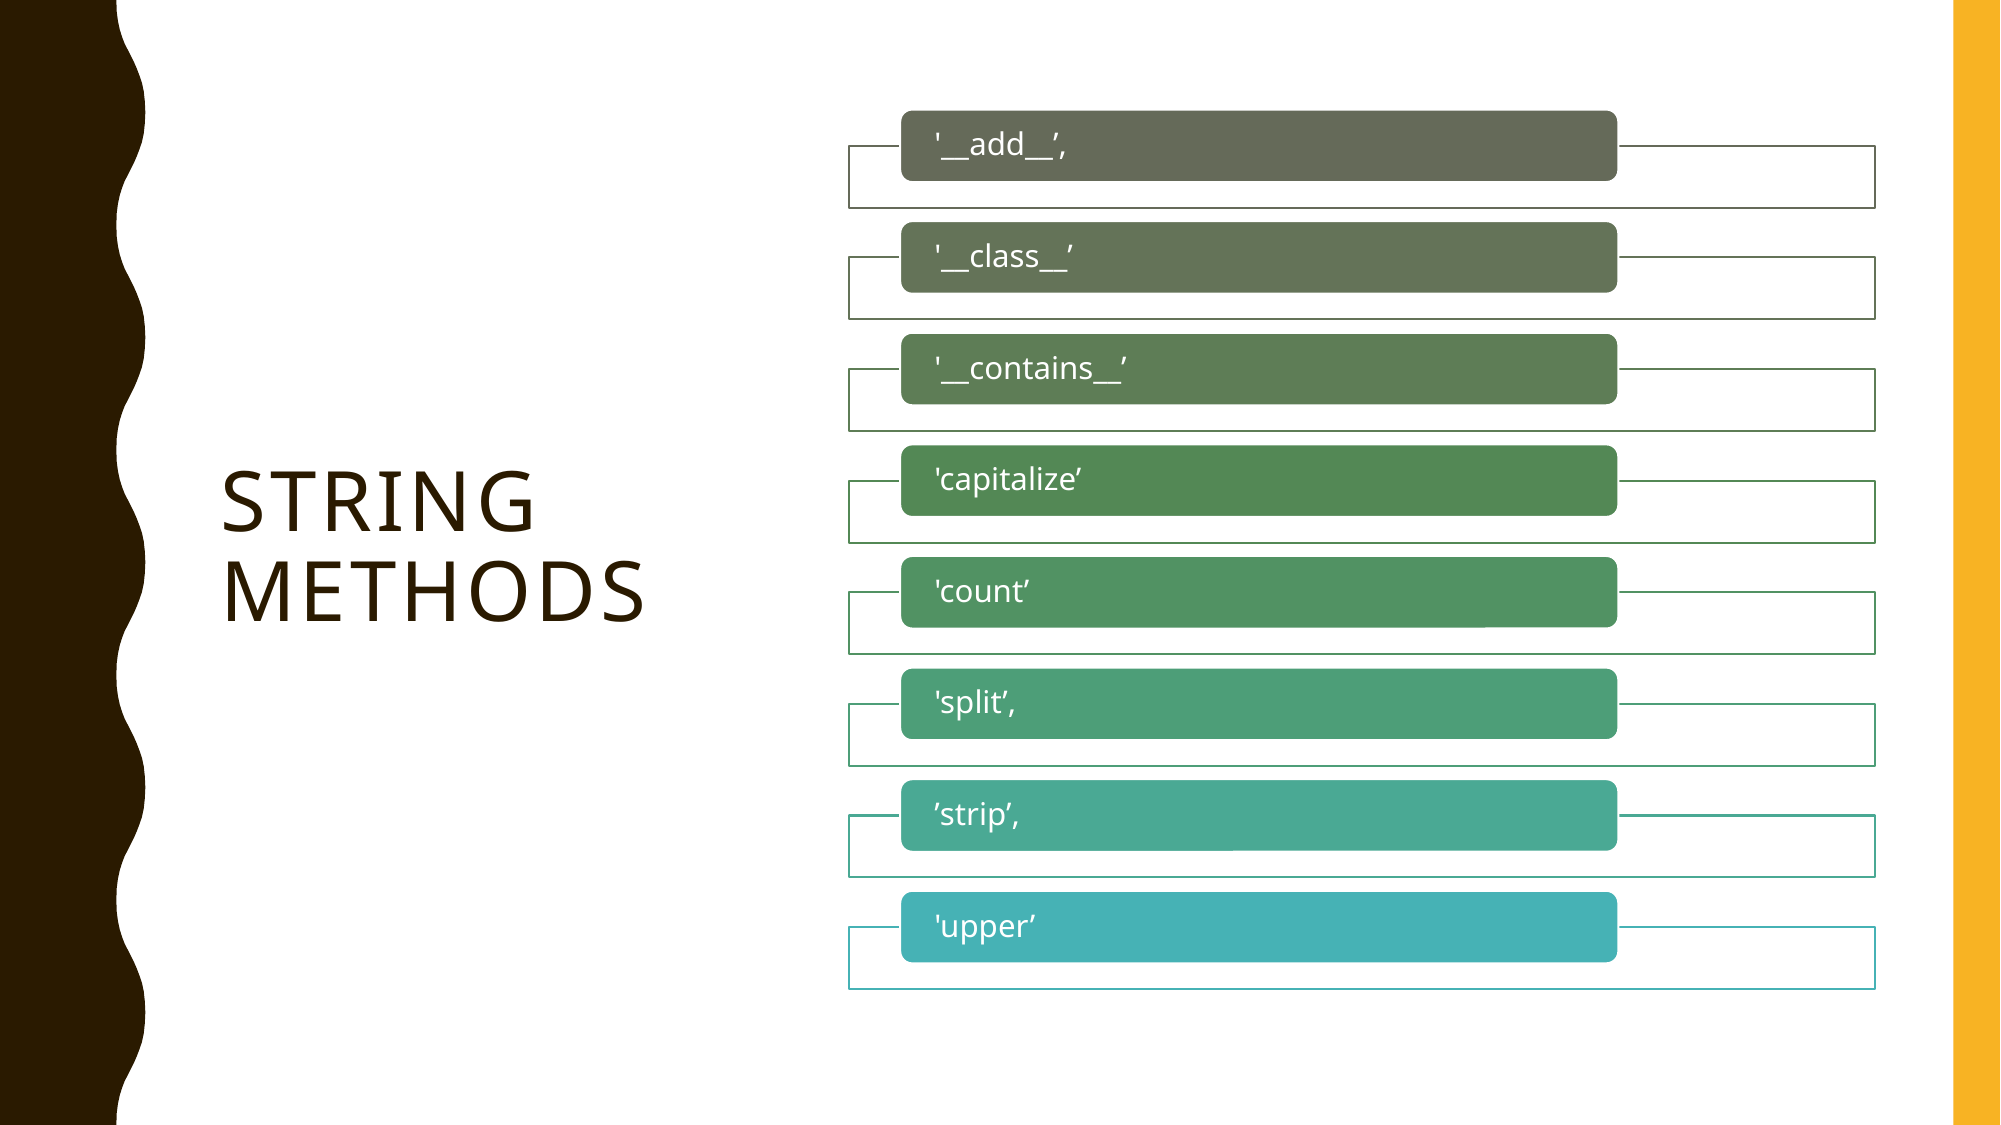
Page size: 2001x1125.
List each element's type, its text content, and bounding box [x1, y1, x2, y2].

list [848, 105, 1875, 993]
title String Methods [205, 105, 761, 993]
